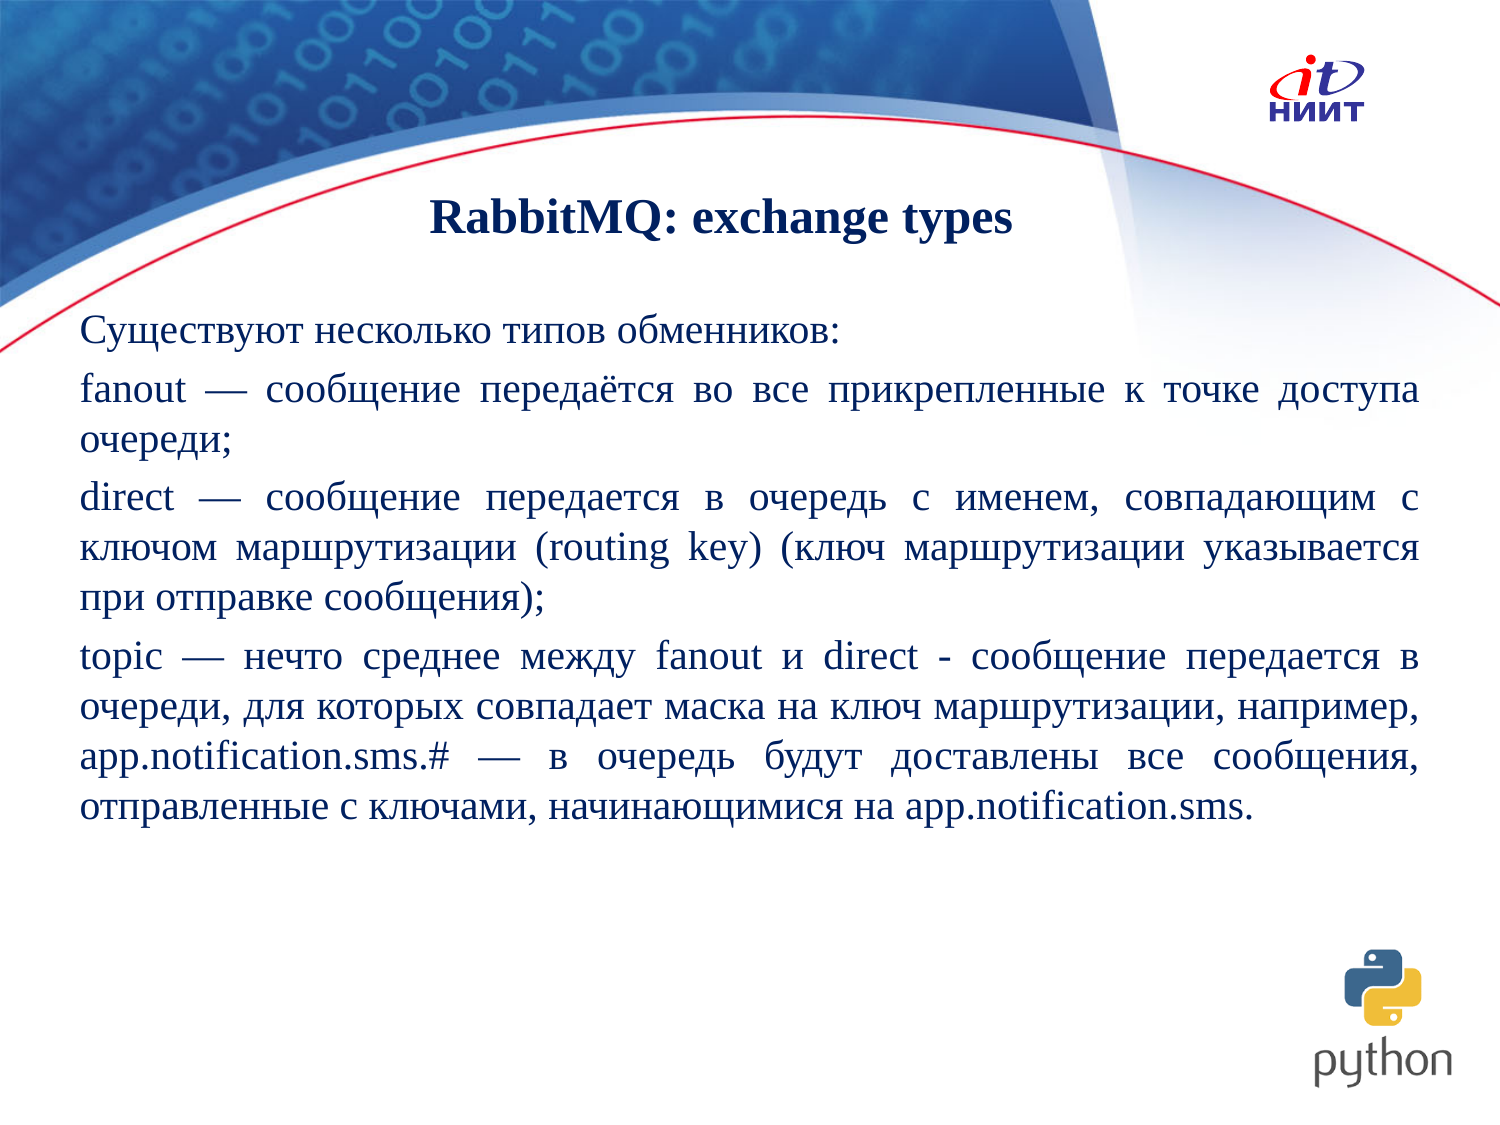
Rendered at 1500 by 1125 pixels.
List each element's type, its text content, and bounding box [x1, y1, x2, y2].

text_box Существуют несколько типов обменников: fanout — сообщение передаётся во все прикрепленные к точке доступа очереди; direct — сообщение передается в очередь с именем, совпадающим с ключом маршрутизации (routing key) (ключ маршрутизации указывается при отправке сообщения); topic — нечто среднее между fanout и direct - сообщение передается в очереди, для которых совпадает маска на ключ маршрутизации, например, app.notification.sms.# — в очередь будут доставлены все сообщения, отправленные с ключами, начинающимися на app.notification.sms. [64, 294, 1436, 835]
picture [0, 0, 1500, 1125]
title RabbitMQ: exchange types [277, 172, 1165, 255]
